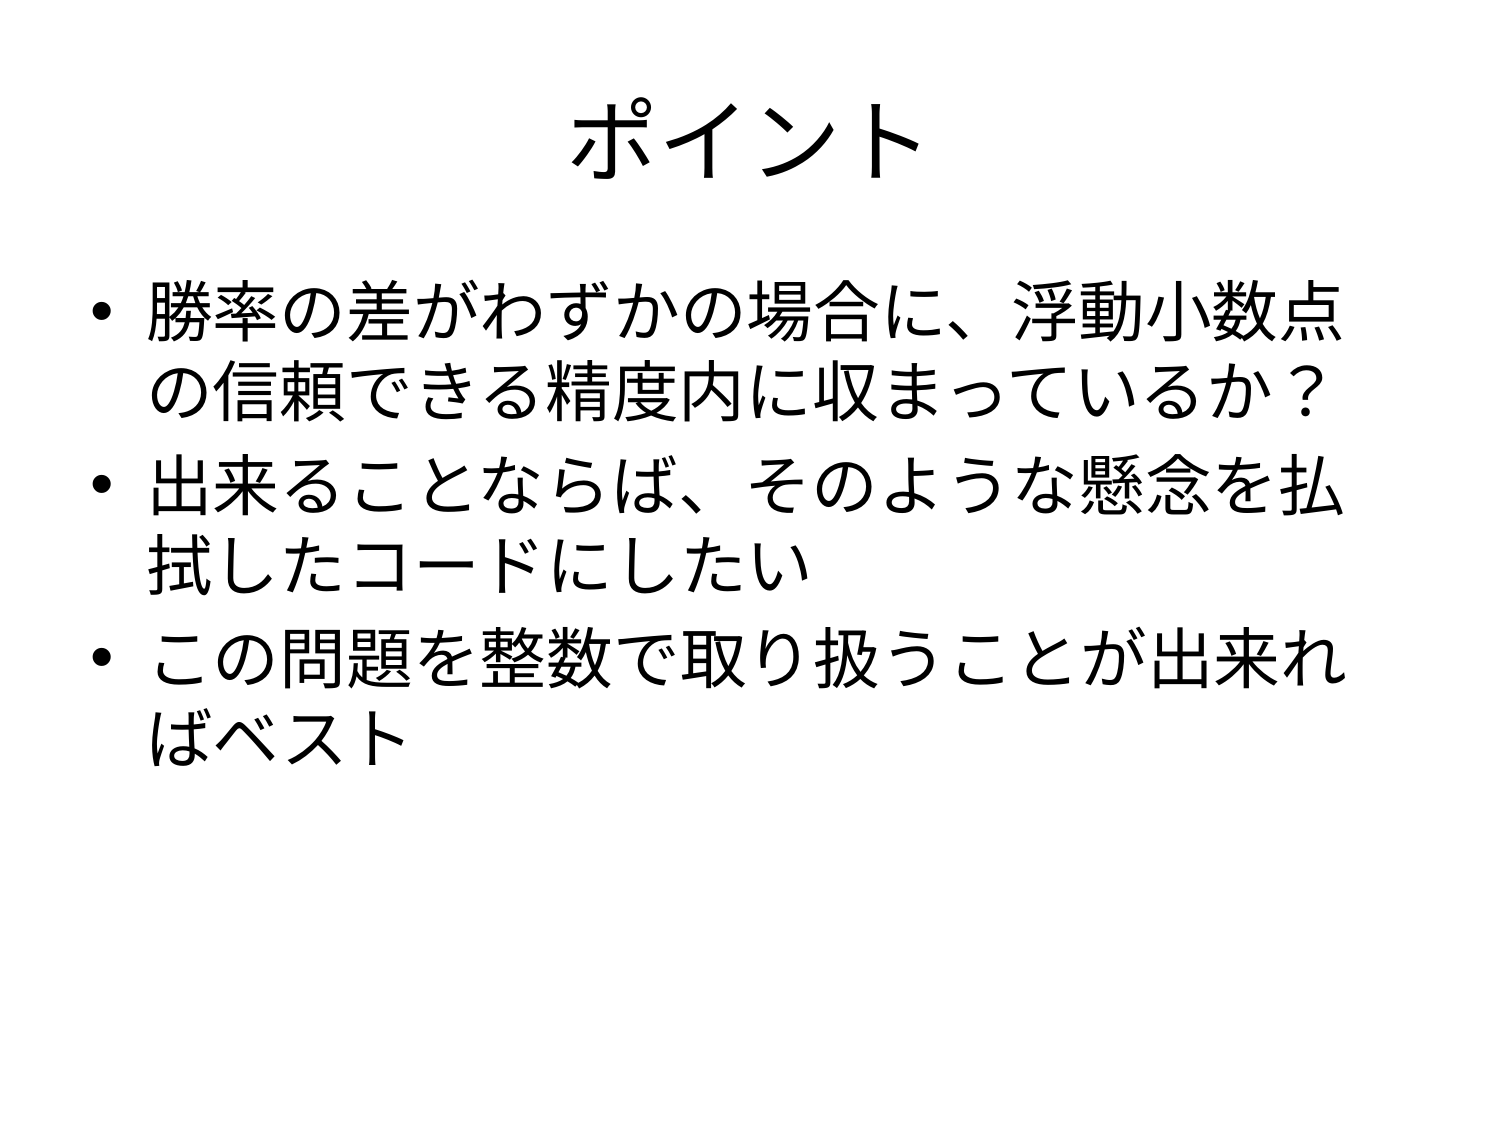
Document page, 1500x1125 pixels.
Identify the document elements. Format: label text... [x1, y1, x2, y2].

title ポイント [75, 45, 1425, 233]
list 勝率の差がわずかの場合に、浮動小数点の信頼できる精度内に収まっているか？ 出来ることならば、そのような懸念を払拭したコードにしたい この問題を整数で取り扱うことが出来ればベスト [75, 262, 1425, 1005]
